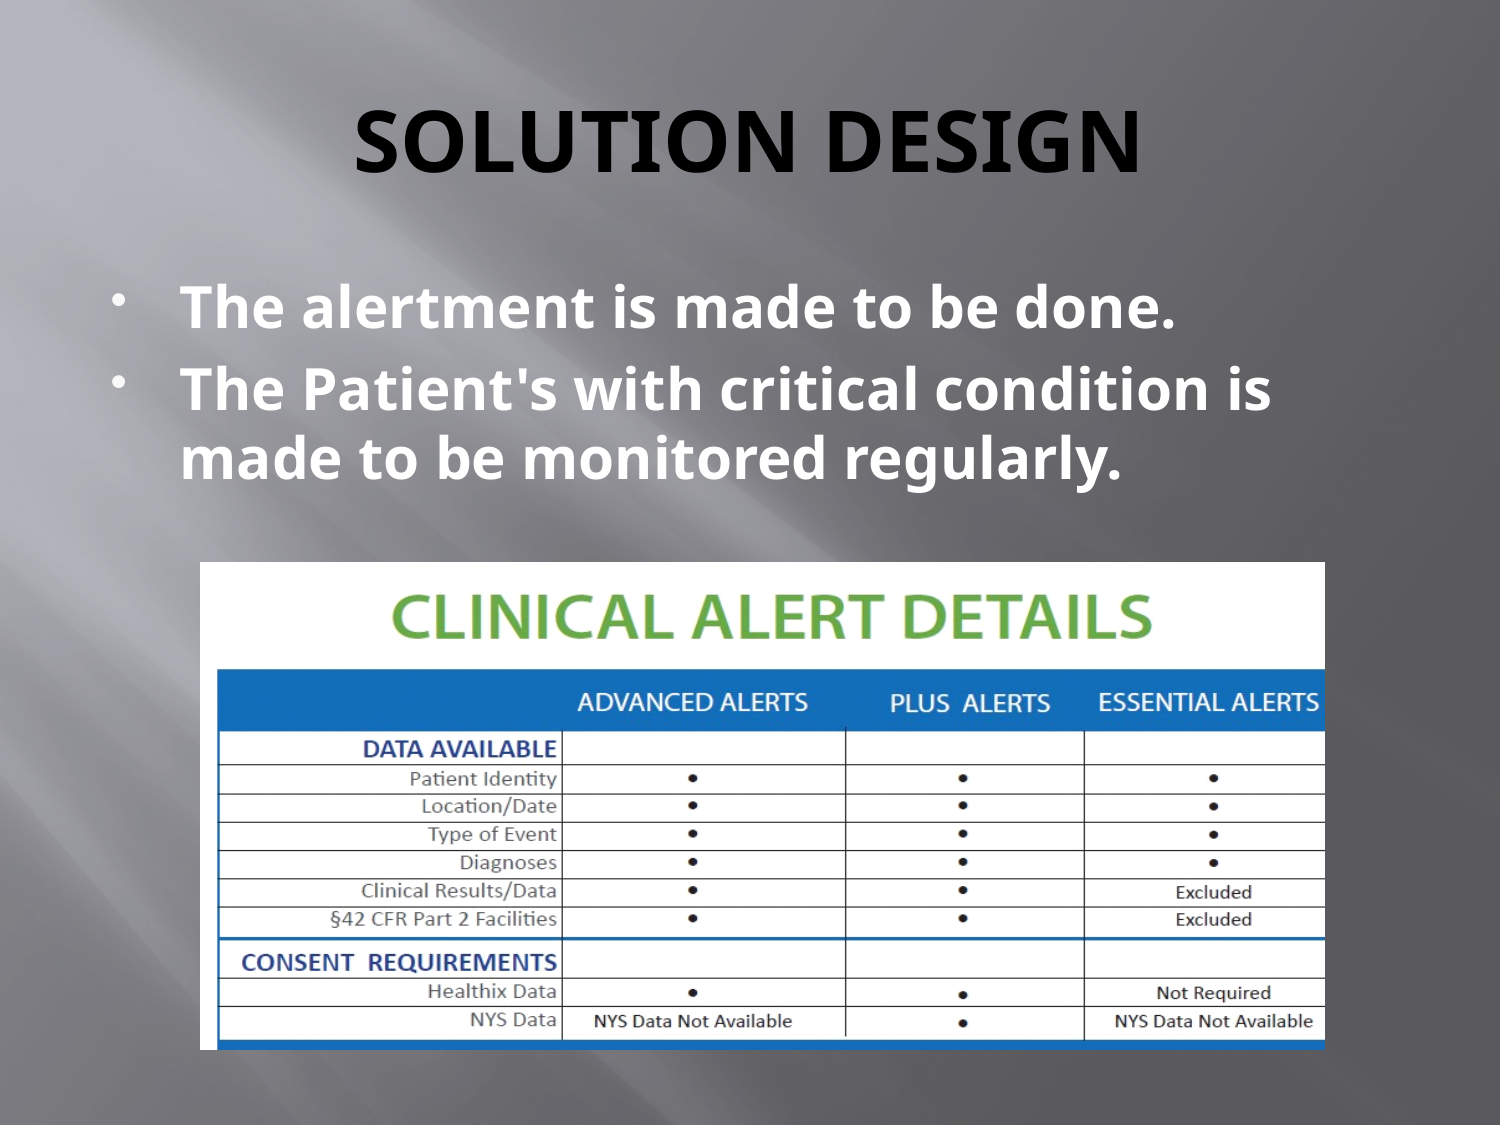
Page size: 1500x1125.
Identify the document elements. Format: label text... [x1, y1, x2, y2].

title SOLUTION DESIGN [75, 45, 1425, 233]
picture [199, 562, 1326, 1051]
list The alertment is made to be done. The Patient's with critical condition is made to be monitored regularly. [75, 262, 1425, 1035]
